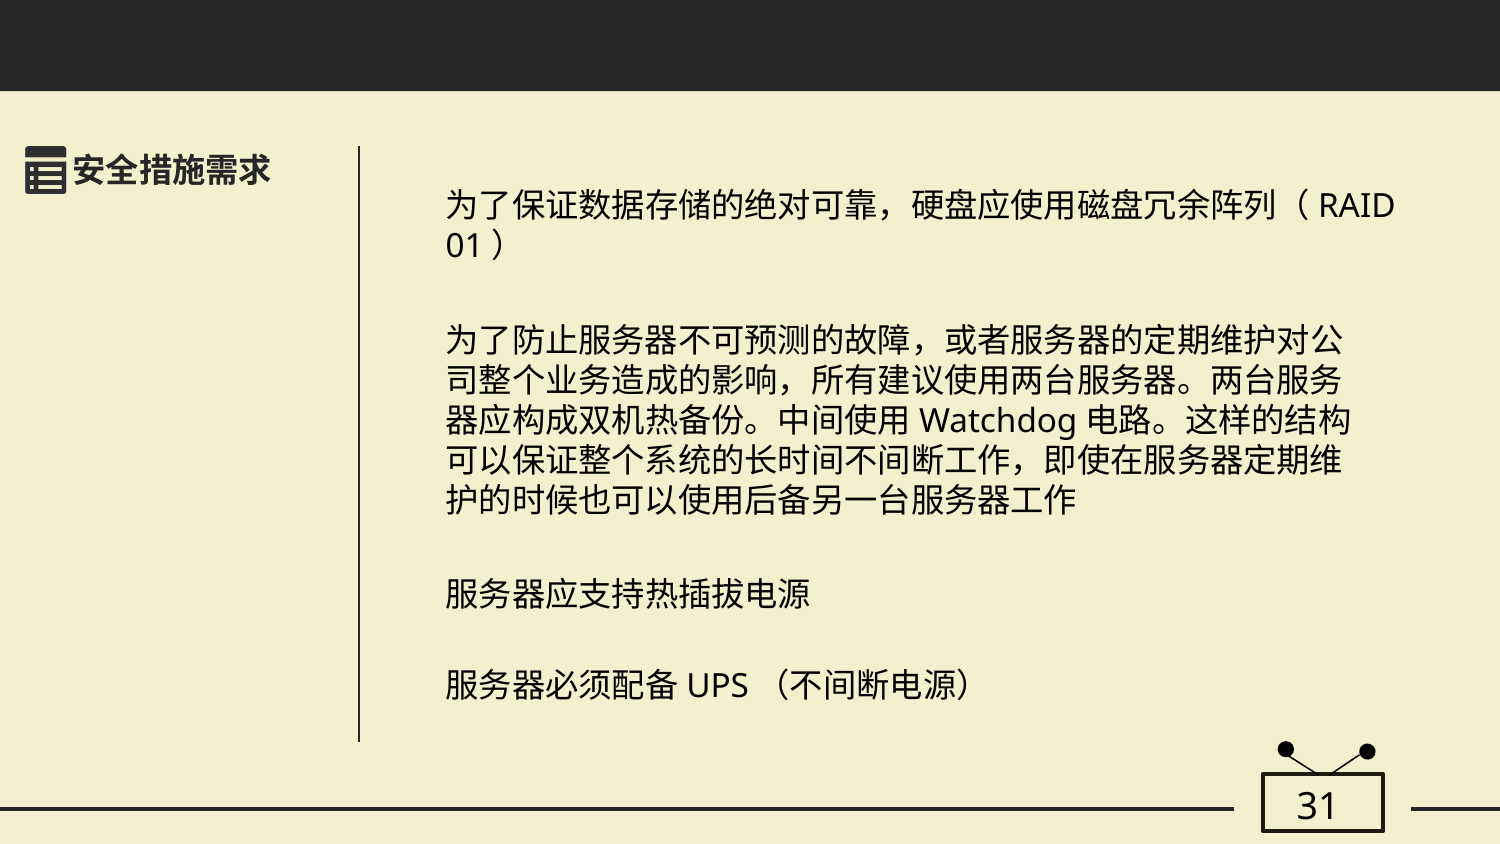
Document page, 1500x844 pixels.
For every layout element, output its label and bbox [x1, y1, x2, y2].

picture [21, 146, 70, 194]
text_box [0, 0, 1500, 810]
text_box [1262, 740, 1383, 839]
